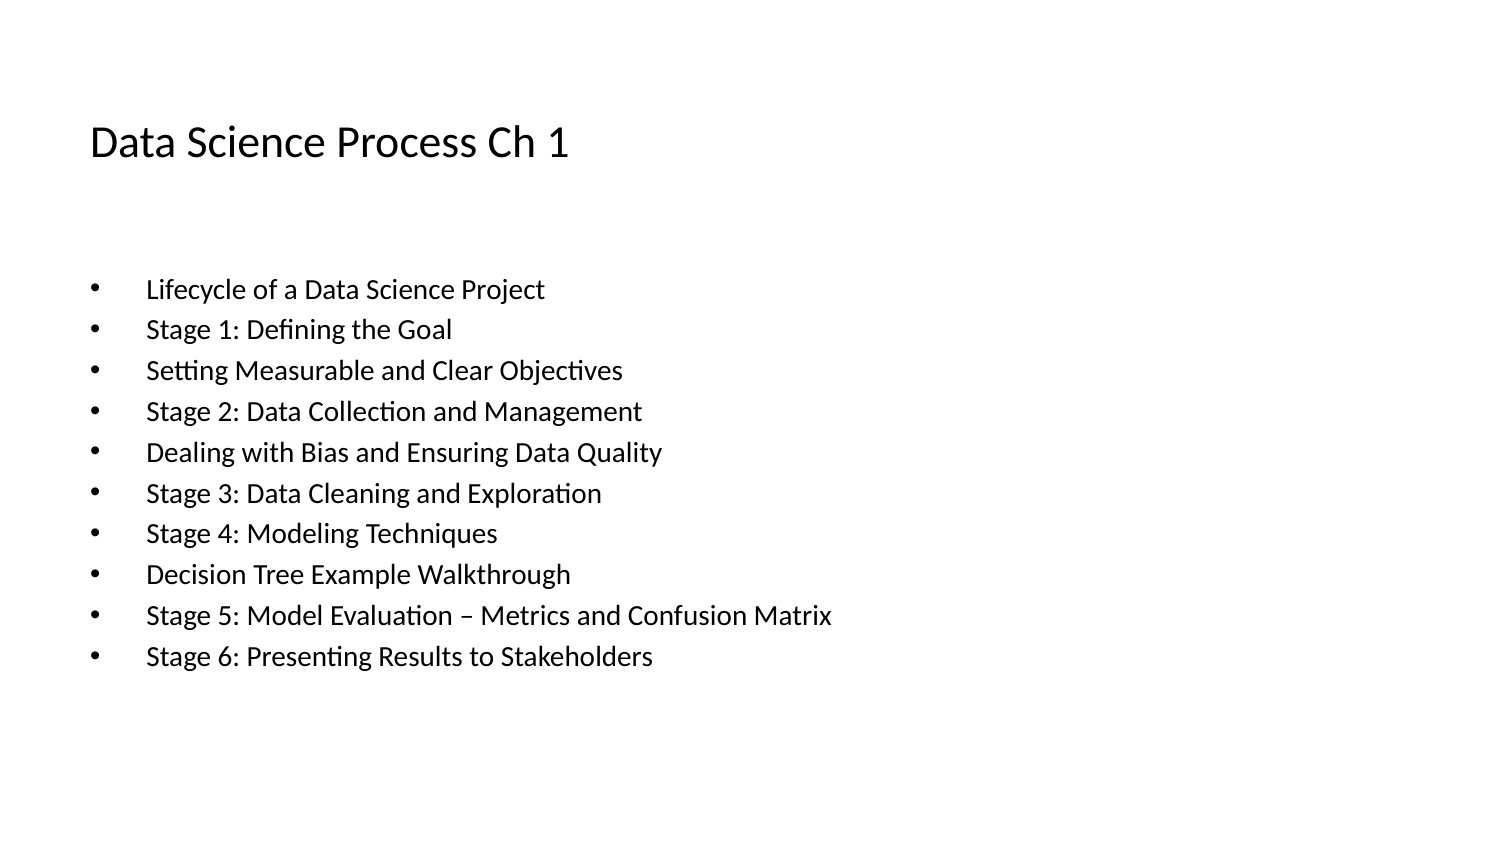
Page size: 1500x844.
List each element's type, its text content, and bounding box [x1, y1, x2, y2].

title Data Science Process Ch 1 [75, 45, 1425, 233]
list Lifecycle of a Data Science Project Stage 1: Defining the Goal Setting Measurable and Clear Objectives Stage 2: Data Collection and Management Dealing with Bias and Ensuring Data Quality Stage 3: Data Cleaning and Exploration Stage 4: Modeling Techniques Decision Tree Example Walkthrough Stage 5: Model Evaluation – Metrics and Confusion Matrix Stage 6: Presenting Results to Stakeholders [75, 262, 1425, 844]
